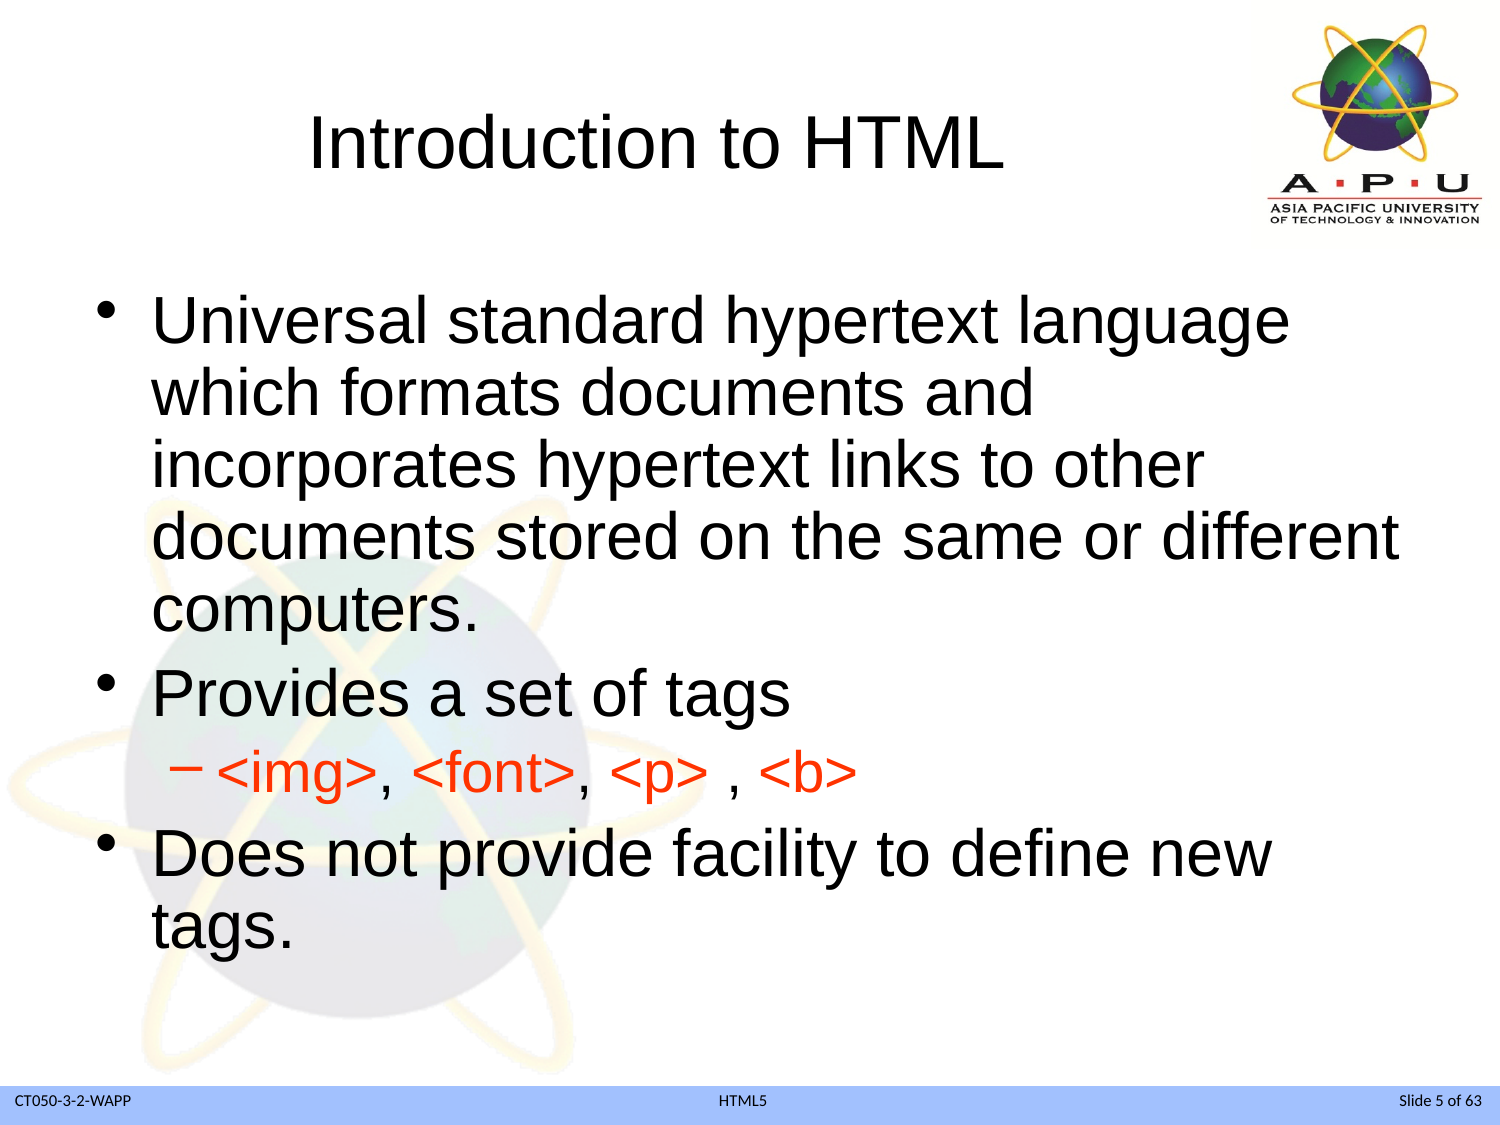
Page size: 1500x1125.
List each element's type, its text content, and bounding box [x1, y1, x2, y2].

title Introduction to HTML [79, 45, 1235, 233]
list Universal standard hypertext language which formats documents and incorporates hypertext links to other documents stored on the same or different computers. Provides a set of tags <img>, <font>, <p> , <b> Does not provide facility to define new tags. [79, 278, 1430, 1021]
picture [1251, 0, 1500, 249]
